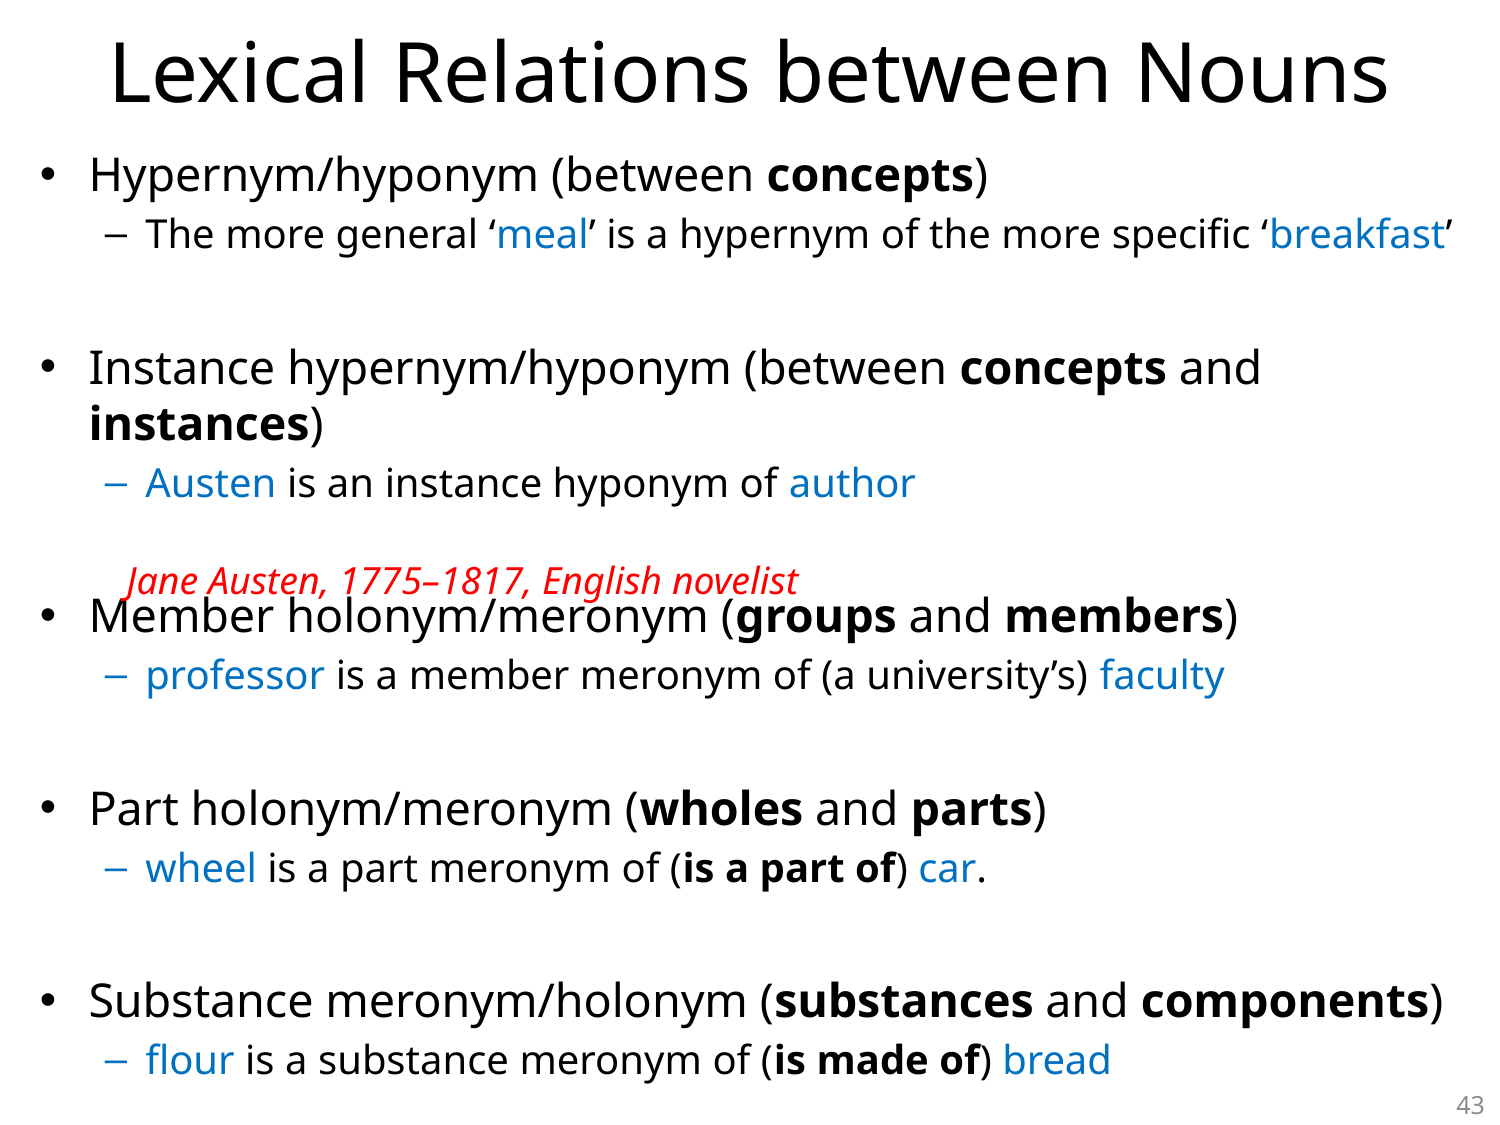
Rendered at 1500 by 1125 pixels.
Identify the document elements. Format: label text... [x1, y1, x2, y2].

text_box Jane Austen, 1775–1817, English novelist [111, 549, 814, 610]
slide_number 43 [1149, 1087, 1500, 1125]
list Hypernym/hyponym (between concepts) The more general ‘meal’ is a hypernym of the more specific ‘breakfast’ Instance hypernym/hyponym (between concepts and instances) Austen is an instance hyponym of author Member holonym/meronym (groups and members) professor is a member meronym of (a university’s) faculty Part holonym/meronym (wholes and parts) wheel is a part meronym of (is a part of) car. Substance meronym/holonym (substances and components) flour is a substance meronym of (is made of) bread [24, 137, 1475, 1125]
title Lexical Relations between Nouns [0, 0, 1500, 138]
